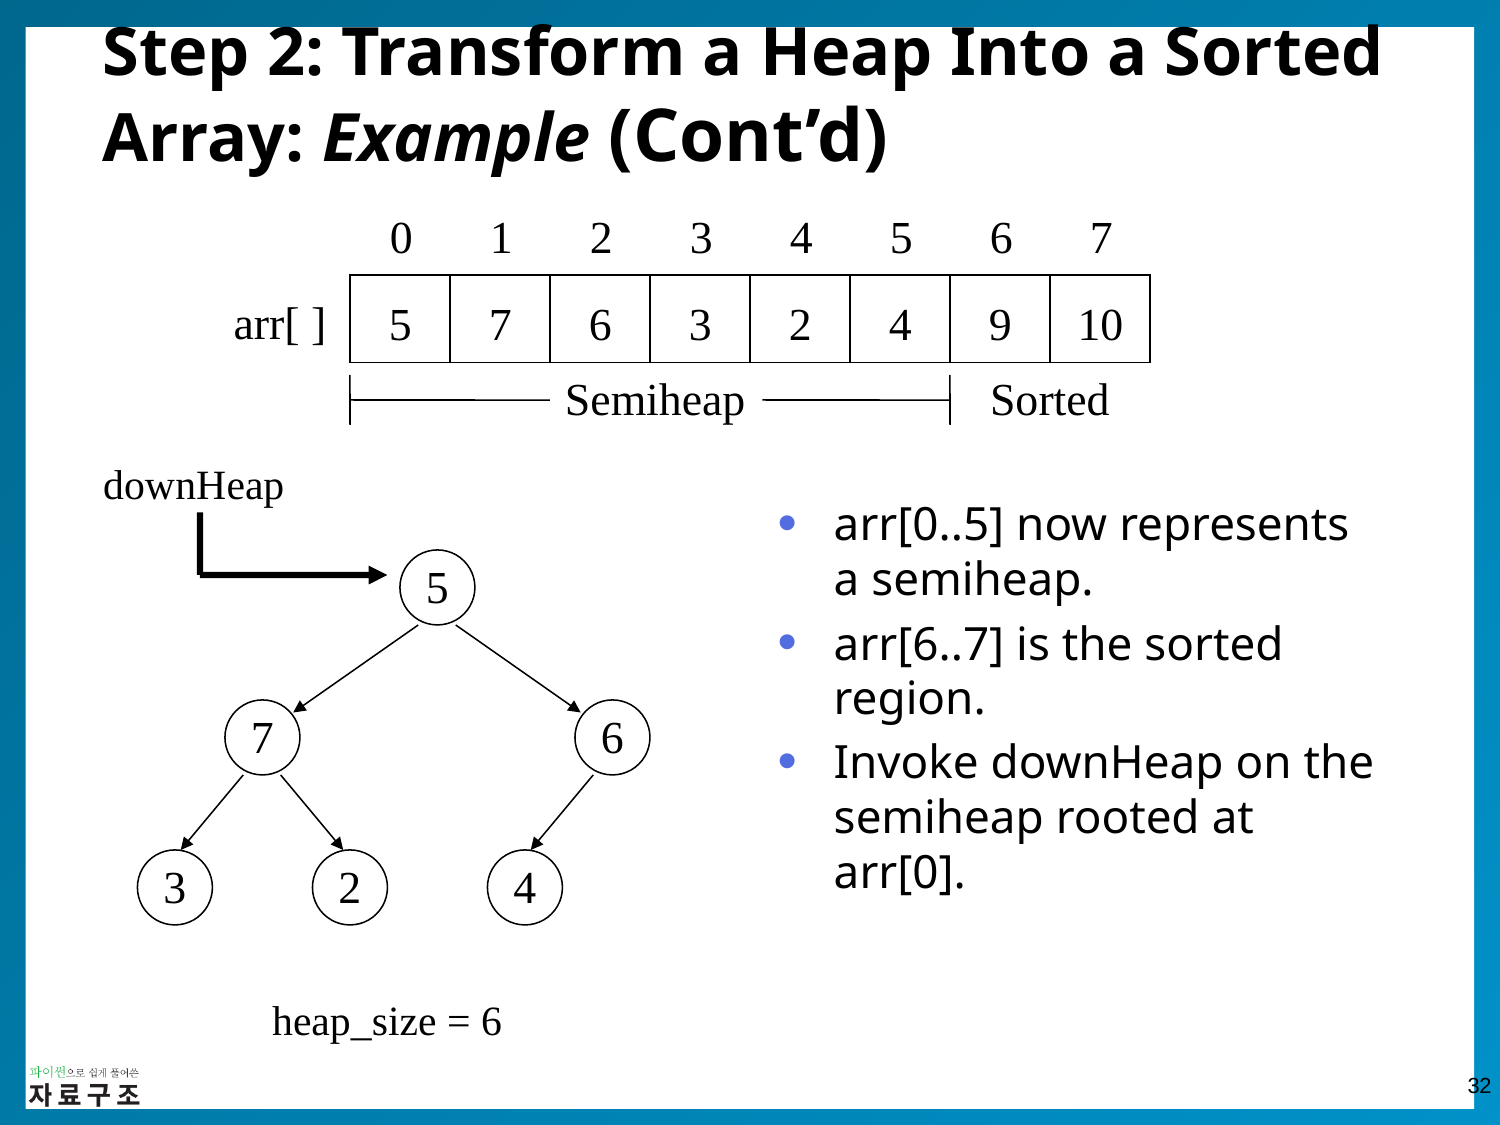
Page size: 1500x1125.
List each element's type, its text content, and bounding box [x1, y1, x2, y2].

picture [27, 1063, 143, 1108]
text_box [217, 199, 1151, 433]
text_box heap_size = 6 [257, 986, 600, 1052]
title Step 2: Transform a Heap Into a Sorted Array: Example (Cont’d) [87, 0, 1413, 185]
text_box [87, 449, 388, 576]
list arr[0..5] now represents a semiheap. arr[6..7] is the sorted region. Invoke downHeap on the semiheap rooted at arr[0]. [762, 487, 1400, 1038]
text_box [137, 549, 651, 926]
